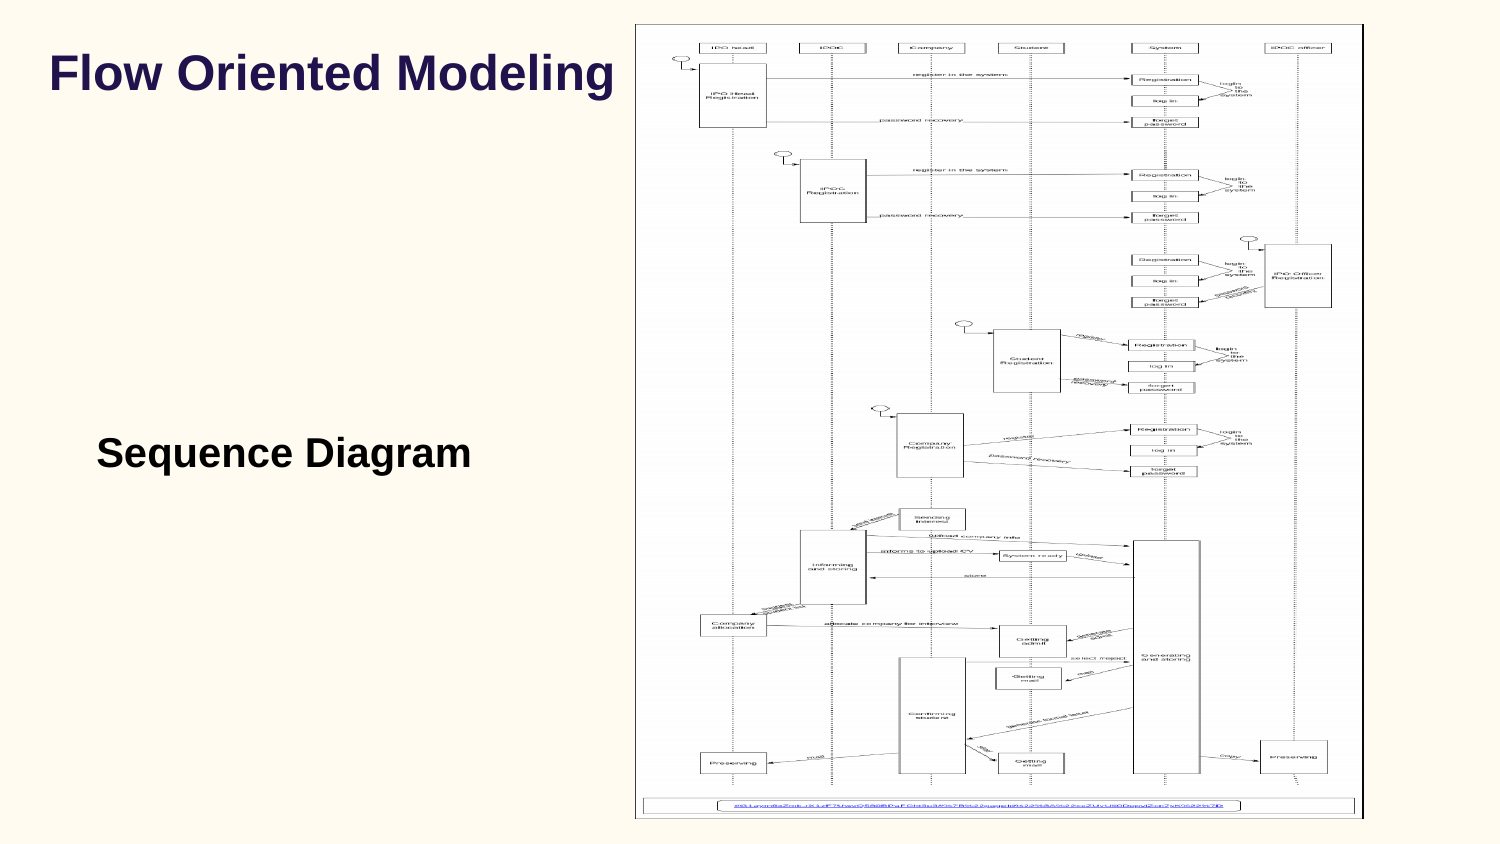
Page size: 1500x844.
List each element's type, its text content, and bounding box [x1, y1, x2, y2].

text_box Sequence Diagram [81, 354, 539, 489]
text_box Flow Oriented Modeling [33, 25, 632, 116]
picture [634, 24, 1365, 819]
